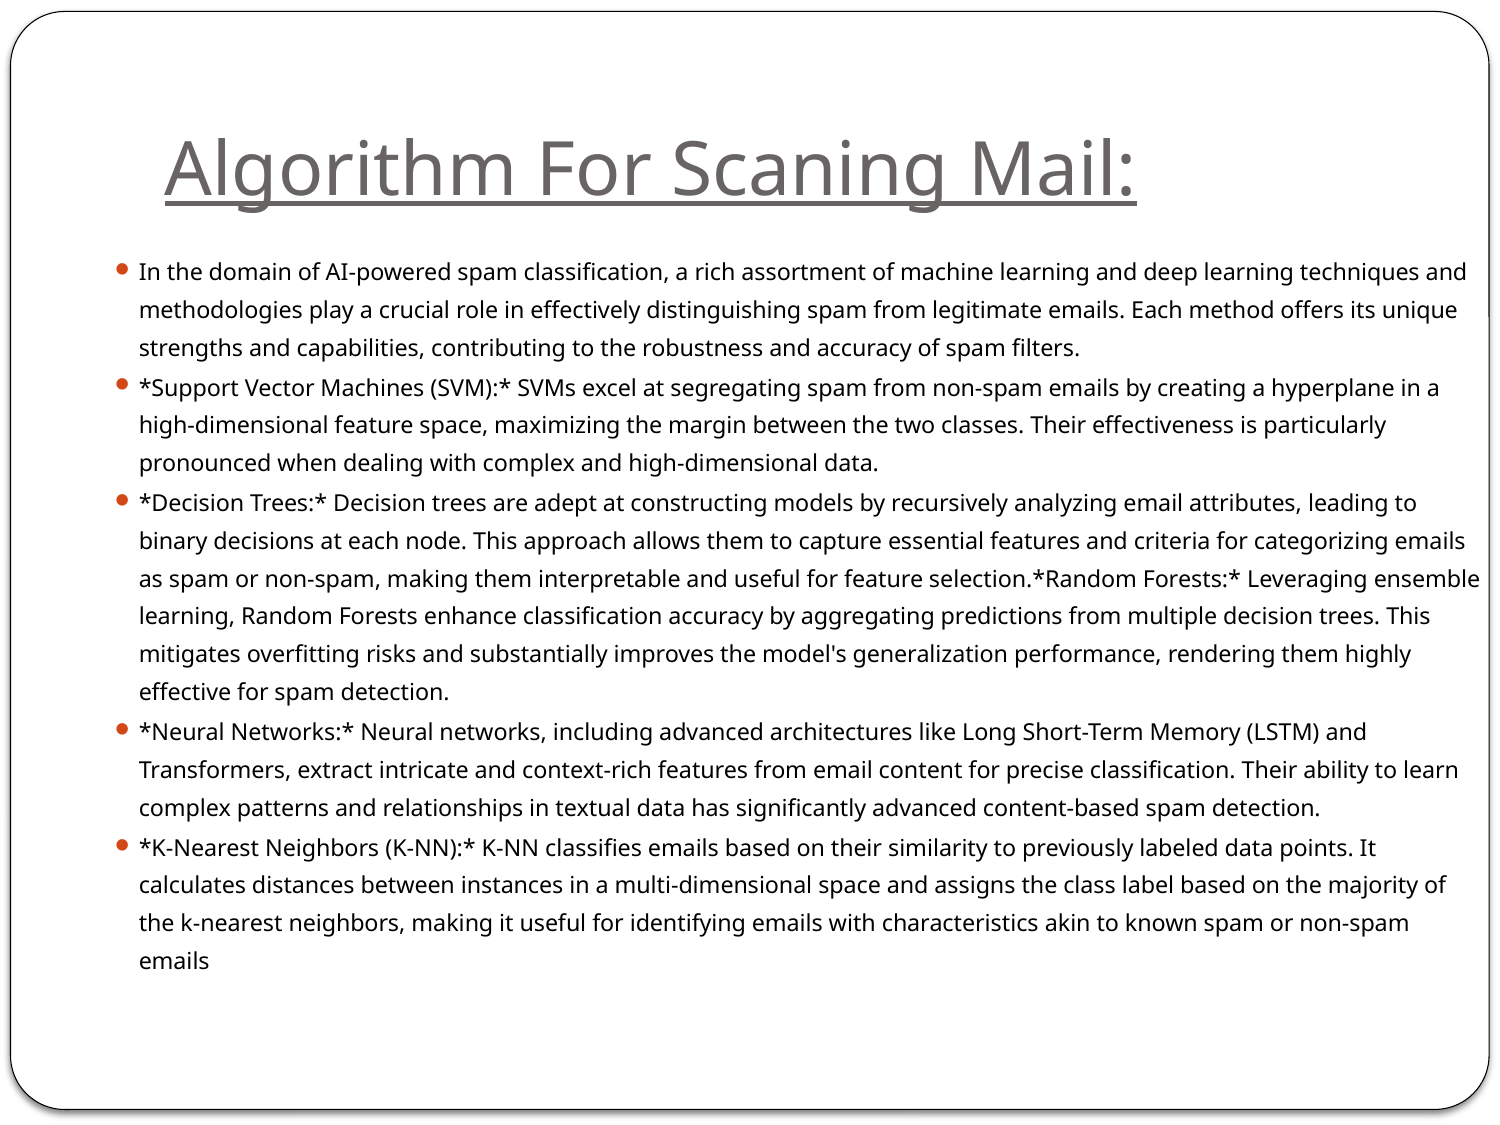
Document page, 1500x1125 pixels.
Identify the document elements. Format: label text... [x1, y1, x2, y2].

title Algorithm For Scaning Mail: [150, 45, 1425, 224]
list In the domain of AI-powered spam classification, a rich assortment of machine learning and deep learning techniques and methodologies play a crucial role in effectively distinguishing spam from legitimate emails. Each method offers its unique strengths and capabilities, contributing to the robustness and accuracy of spam filters. *Support Vector Machines (SVM):* SVMs excel at segregating spam from non-spam emails by creating a hyperplane in a high-dimensional feature space, maximizing the margin between the two classes. Their effectiveness is particularly pronounced when dealing with complex and high-dimensional data. *Decision Trees:* Decision trees are adept at constructing models by recursively analyzing email attributes, leading to binary decisions at each node. This approach allows them to capture essential features and criteria for categorizing emails as spam or non-spam, making them interpretable and useful for feature selection.*Random Forests:* Leveraging ensemble learning, Random Forests enhance classification accuracy by aggregating predictions from multiple decision trees. This mitigates overfitting risks and substantially improves the model's generalization performance, rendering them highly effective for spam detection. *Neural Networks:* Neural networks, including advanced architectures like Long Short-Term Memory (LSTM) and Transformers, extract intricate and context-rich features from email content for precise classification. Their ability to learn complex patterns and relationships in textual data has significantly advanced content-based spam detection. *K-Nearest Neighbors (K-NN):* K-NN classifies emails based on their similarity to previously labeled data points. It calculates distances between instances in a multi-dimensional space and assigns the class label based on the majority of the k-nearest neighbors, making it useful for identifying emails with characteristics akin to known spam or non-spam emails [99, 224, 1500, 1038]
